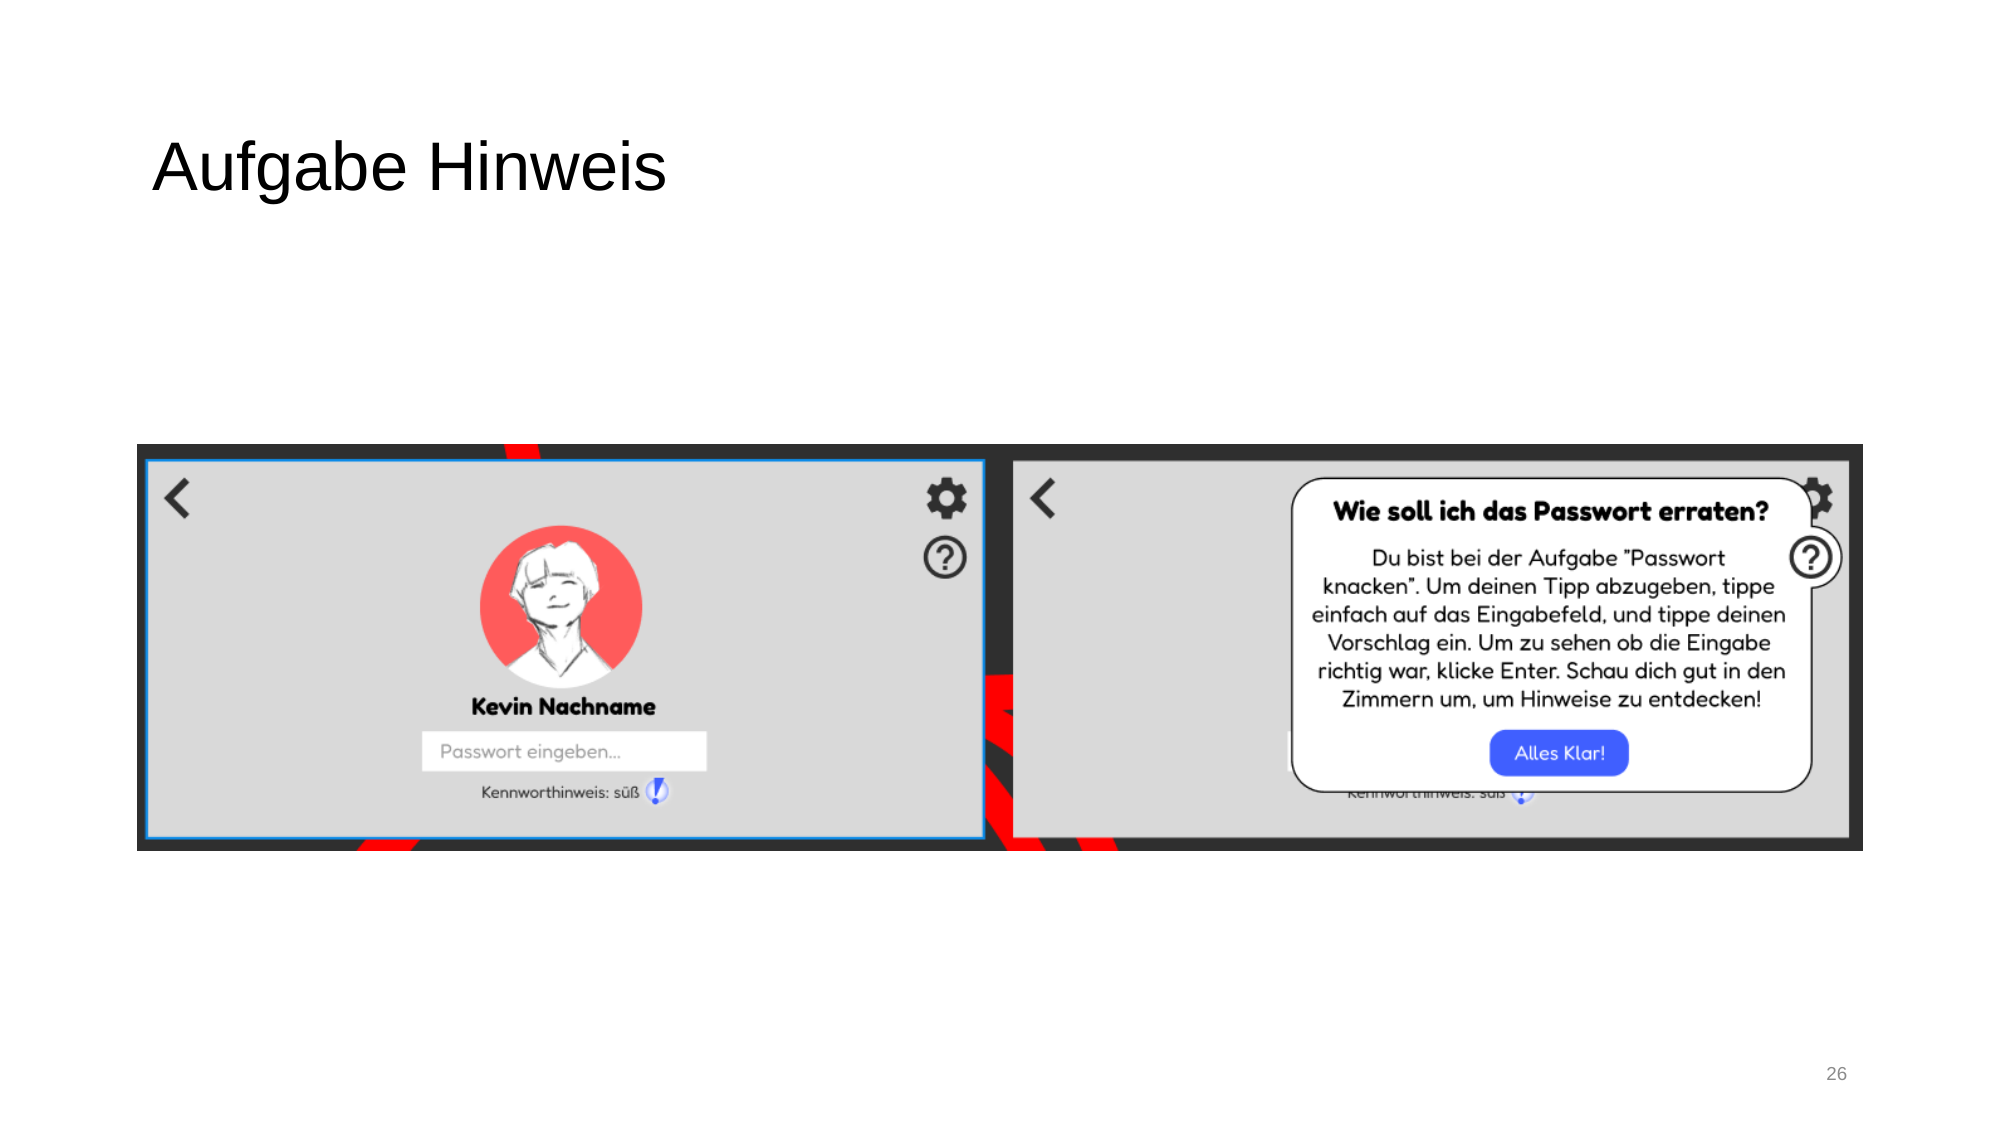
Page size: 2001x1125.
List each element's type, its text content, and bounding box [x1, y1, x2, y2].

picture [137, 444, 1863, 851]
title Aufgabe Hinweis [137, 59, 1863, 278]
slide_number 26 [1412, 1042, 1863, 1103]
